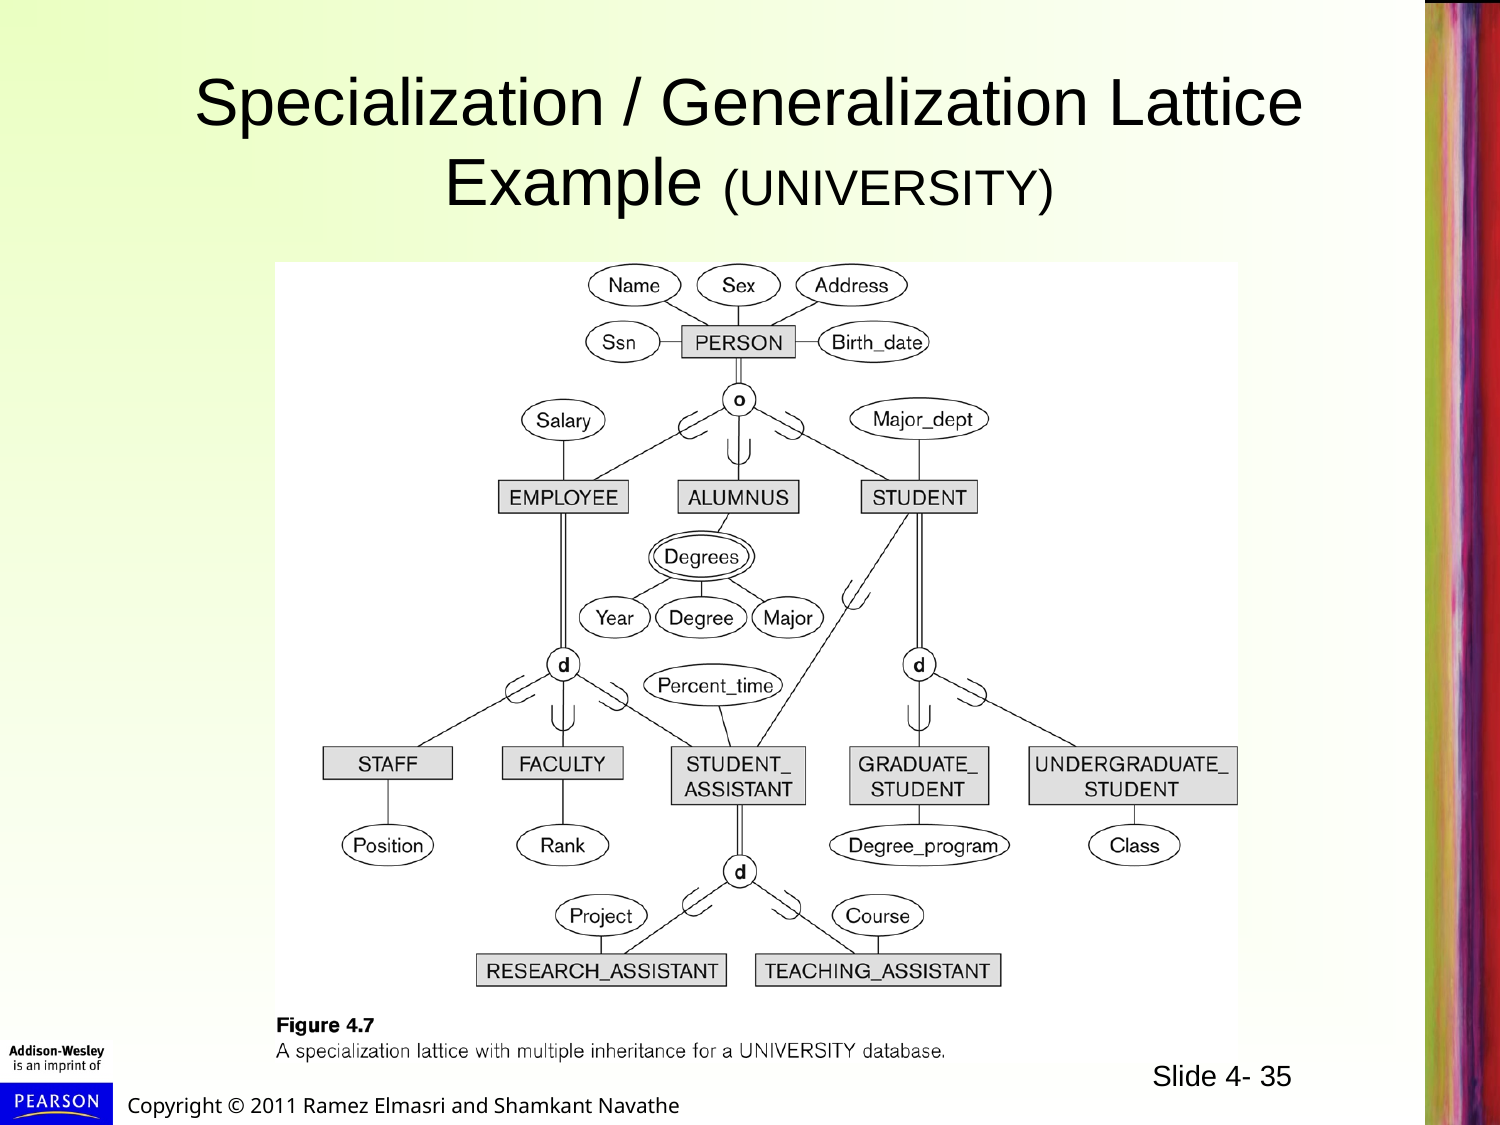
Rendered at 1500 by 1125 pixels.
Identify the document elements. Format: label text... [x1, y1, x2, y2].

title Specialization / Generalization Lattice Example (UNIVERSITY) [74, 44, 1425, 233]
slide_number Slide 4- 35 [1137, 1050, 1450, 1125]
picture [0, 0, 1500, 1125]
